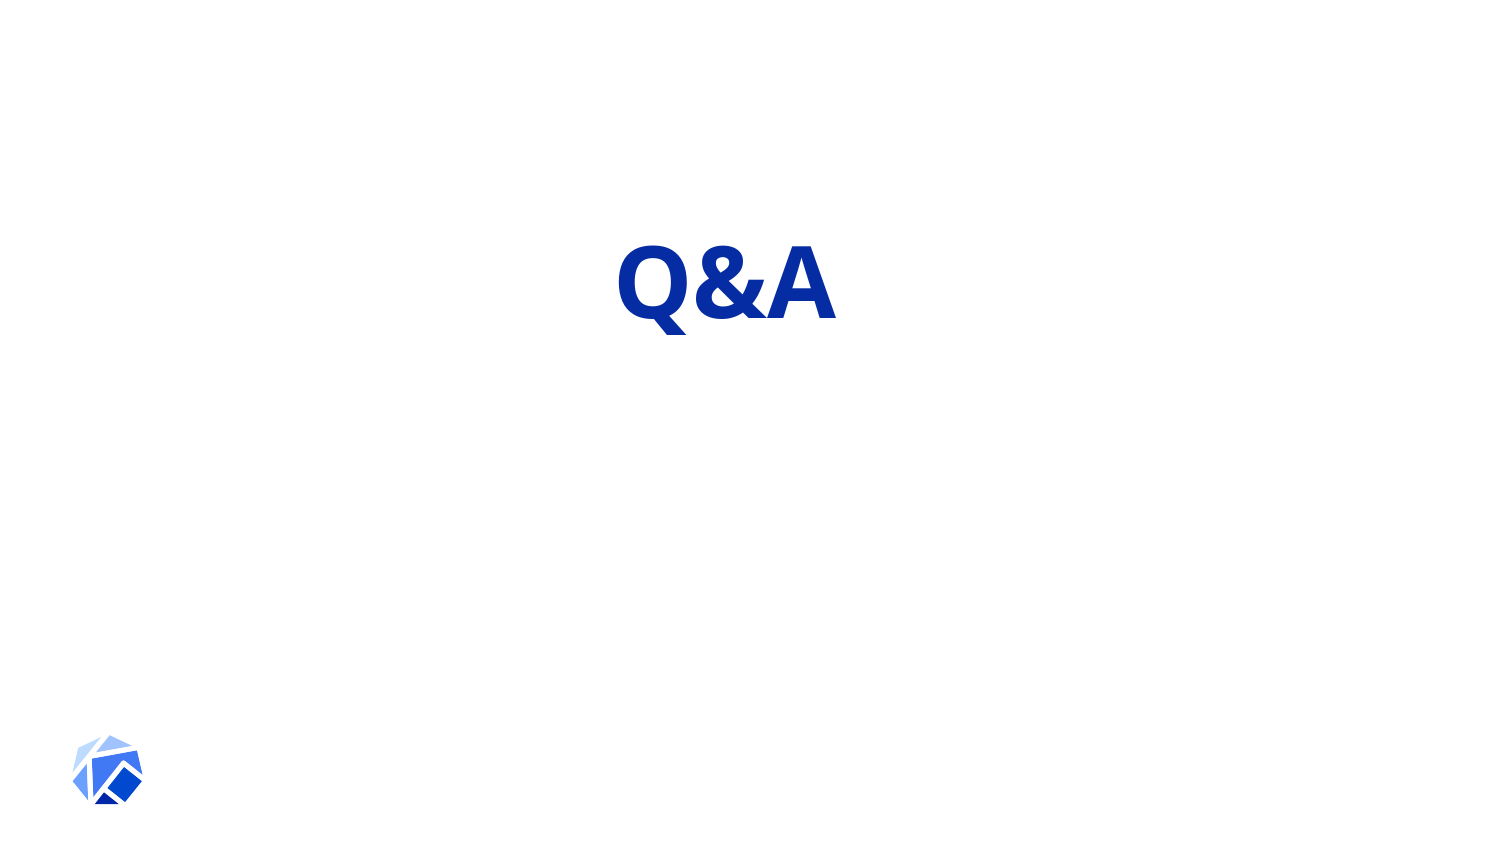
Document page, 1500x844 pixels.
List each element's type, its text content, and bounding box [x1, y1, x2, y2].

title Q&A [121, 203, 1328, 607]
picture [55, 735, 161, 807]
